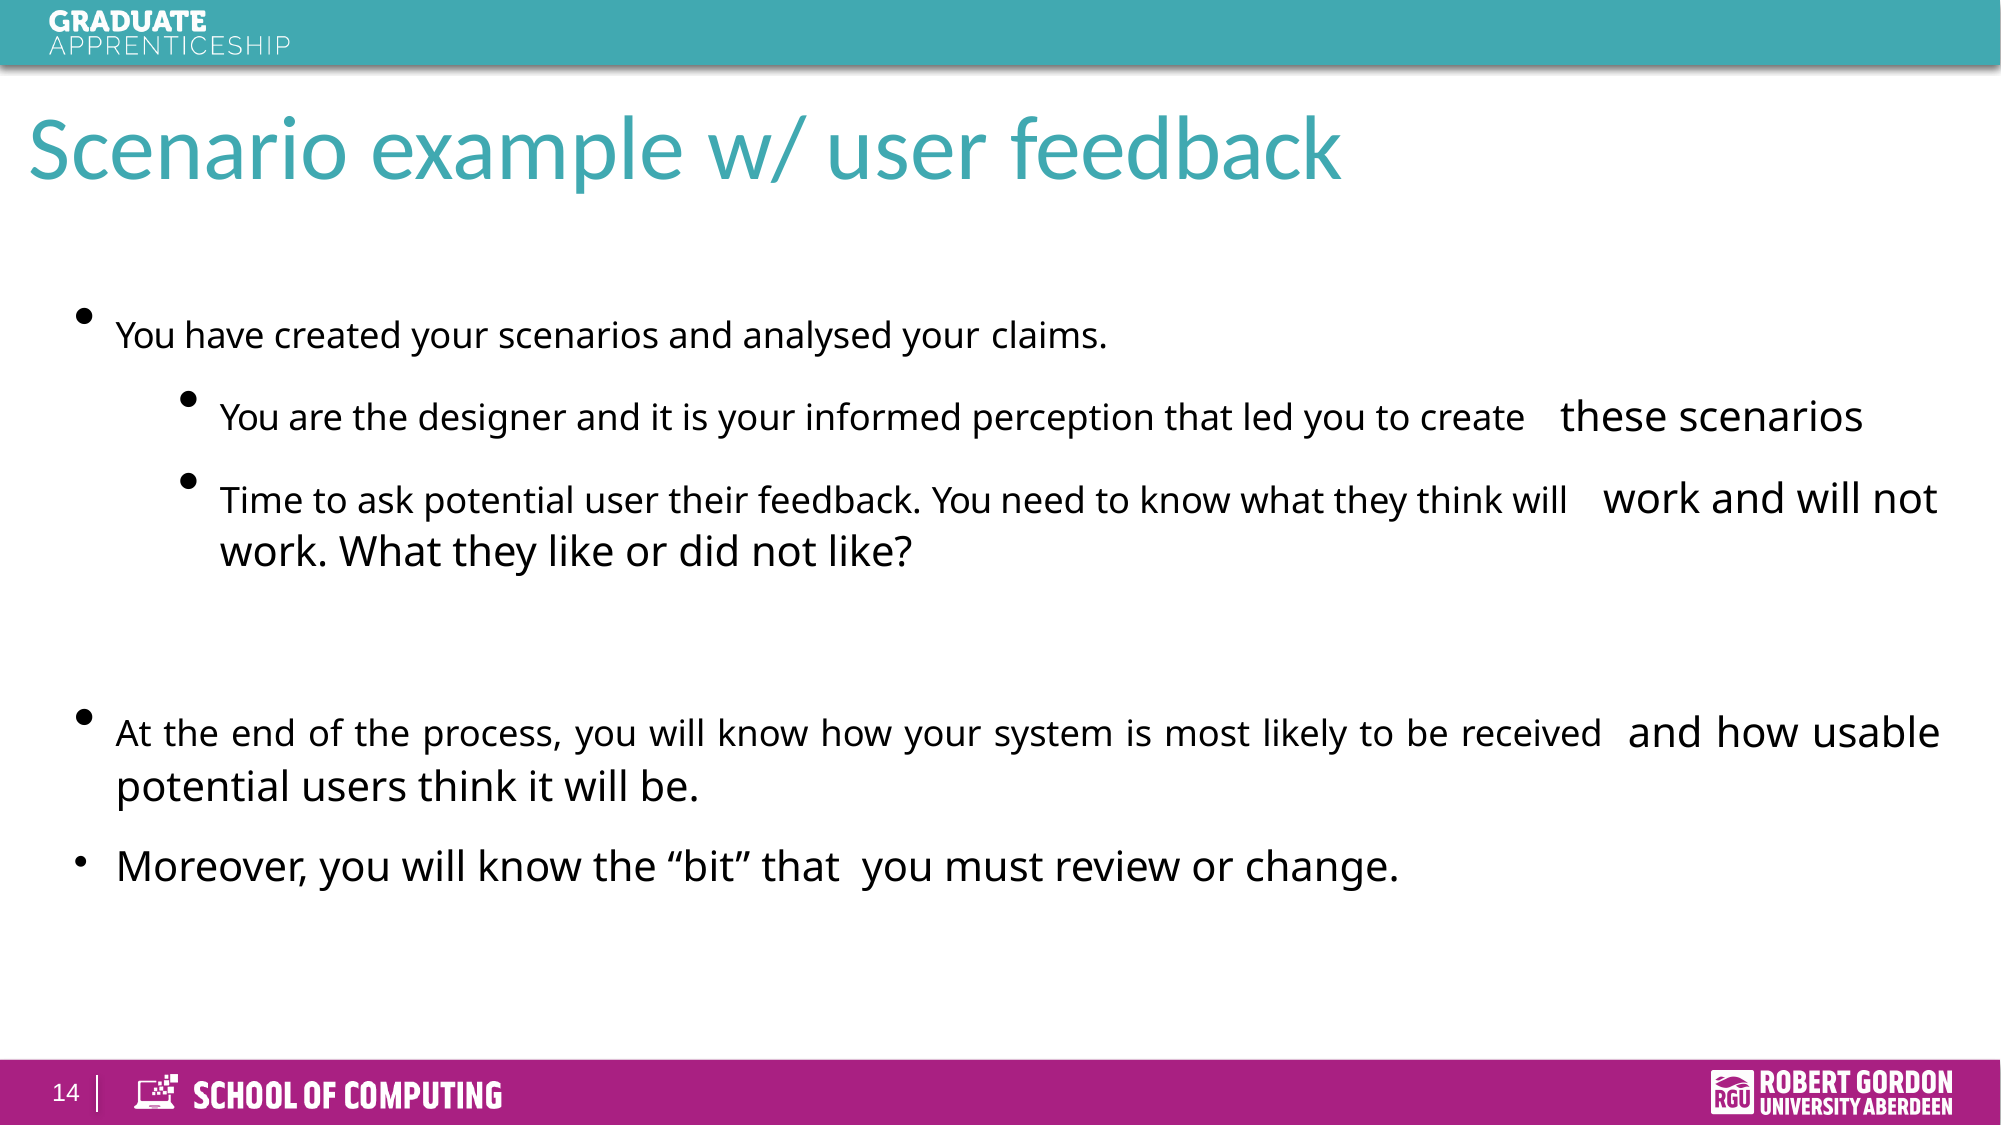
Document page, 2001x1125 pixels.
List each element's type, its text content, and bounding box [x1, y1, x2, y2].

picture [1711, 1070, 1952, 1115]
picture [45, 6, 293, 47]
title Scenario example w/ user feedback [27, 47, 1775, 237]
text_box You have created your scenarios and analysed your claims. You are the designer and it is your informed perception that led you to create these scenarios Time to ask potential user their feedback. You need to know what they think will work and will not work. What they like or did not like? At the end of the process, you will know how your system is most likely to be received and how usable potential users think it will be. Moreover, you will know the “bit” that you must review or change. [72, 285, 1942, 892]
slide_number 13 [0, 1059, 95, 1125]
picture [134, 1073, 917, 1125]
